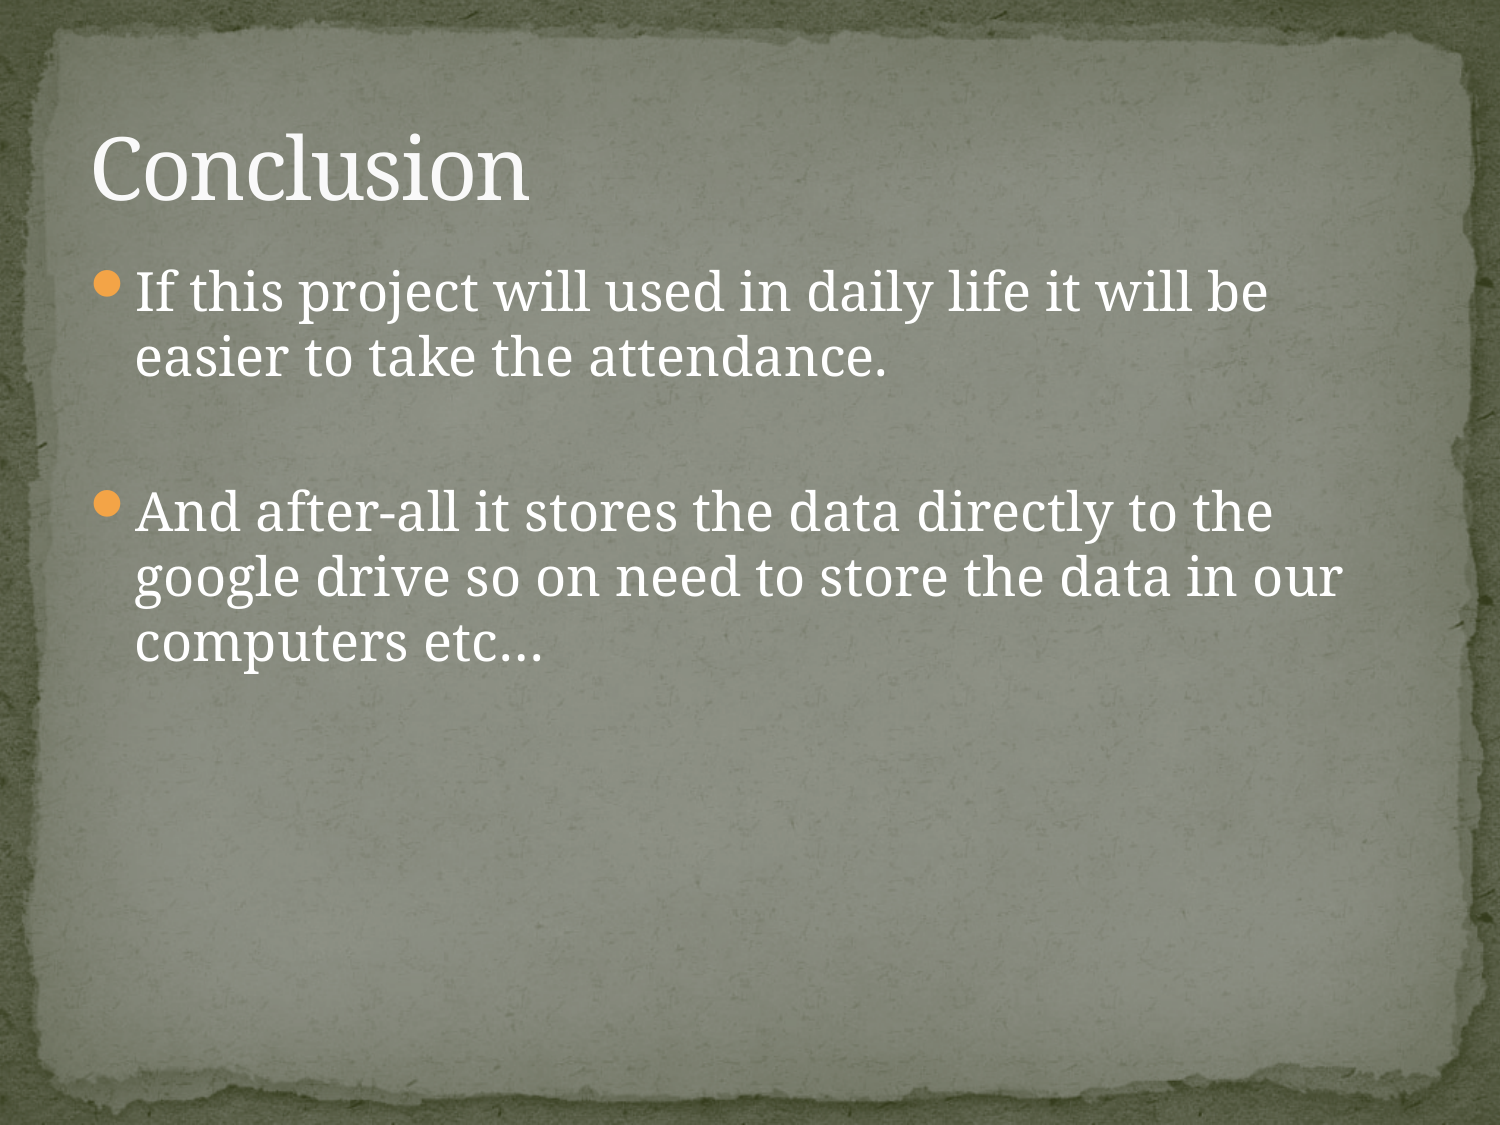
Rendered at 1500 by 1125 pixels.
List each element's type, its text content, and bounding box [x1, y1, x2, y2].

list If this project will used in daily life it will be easier to take the attendance. And after-all it stores the data directly to the google drive so on need to store the data in our computers etc… [75, 249, 1425, 1000]
title Conclusion [74, 24, 1425, 225]
